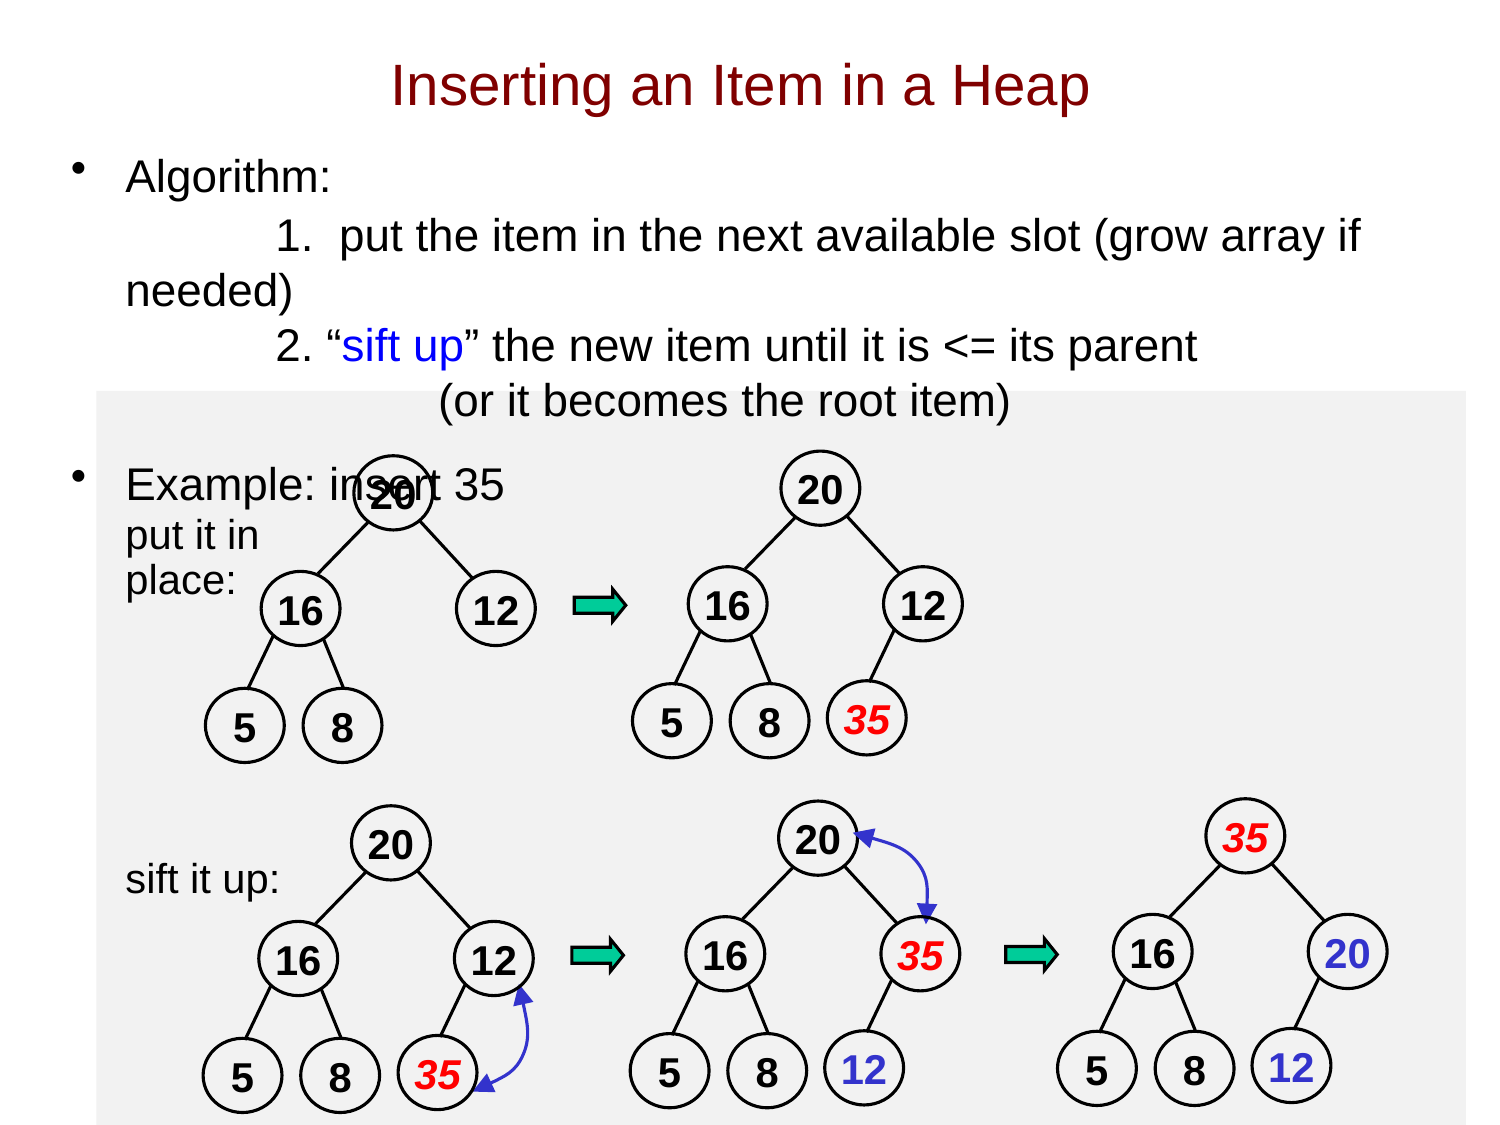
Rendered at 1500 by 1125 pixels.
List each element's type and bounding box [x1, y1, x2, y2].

text_box [571, 939, 624, 972]
list [55, 138, 1500, 1060]
text_box [1048, 943, 1058, 966]
text_box [632, 566, 810, 758]
text_box [574, 589, 624, 622]
text_box [205, 455, 536, 763]
text_box [1005, 938, 1048, 971]
text_box [745, 451, 963, 755]
title [96, 12, 1386, 138]
text_box [96, 798, 1466, 1125]
